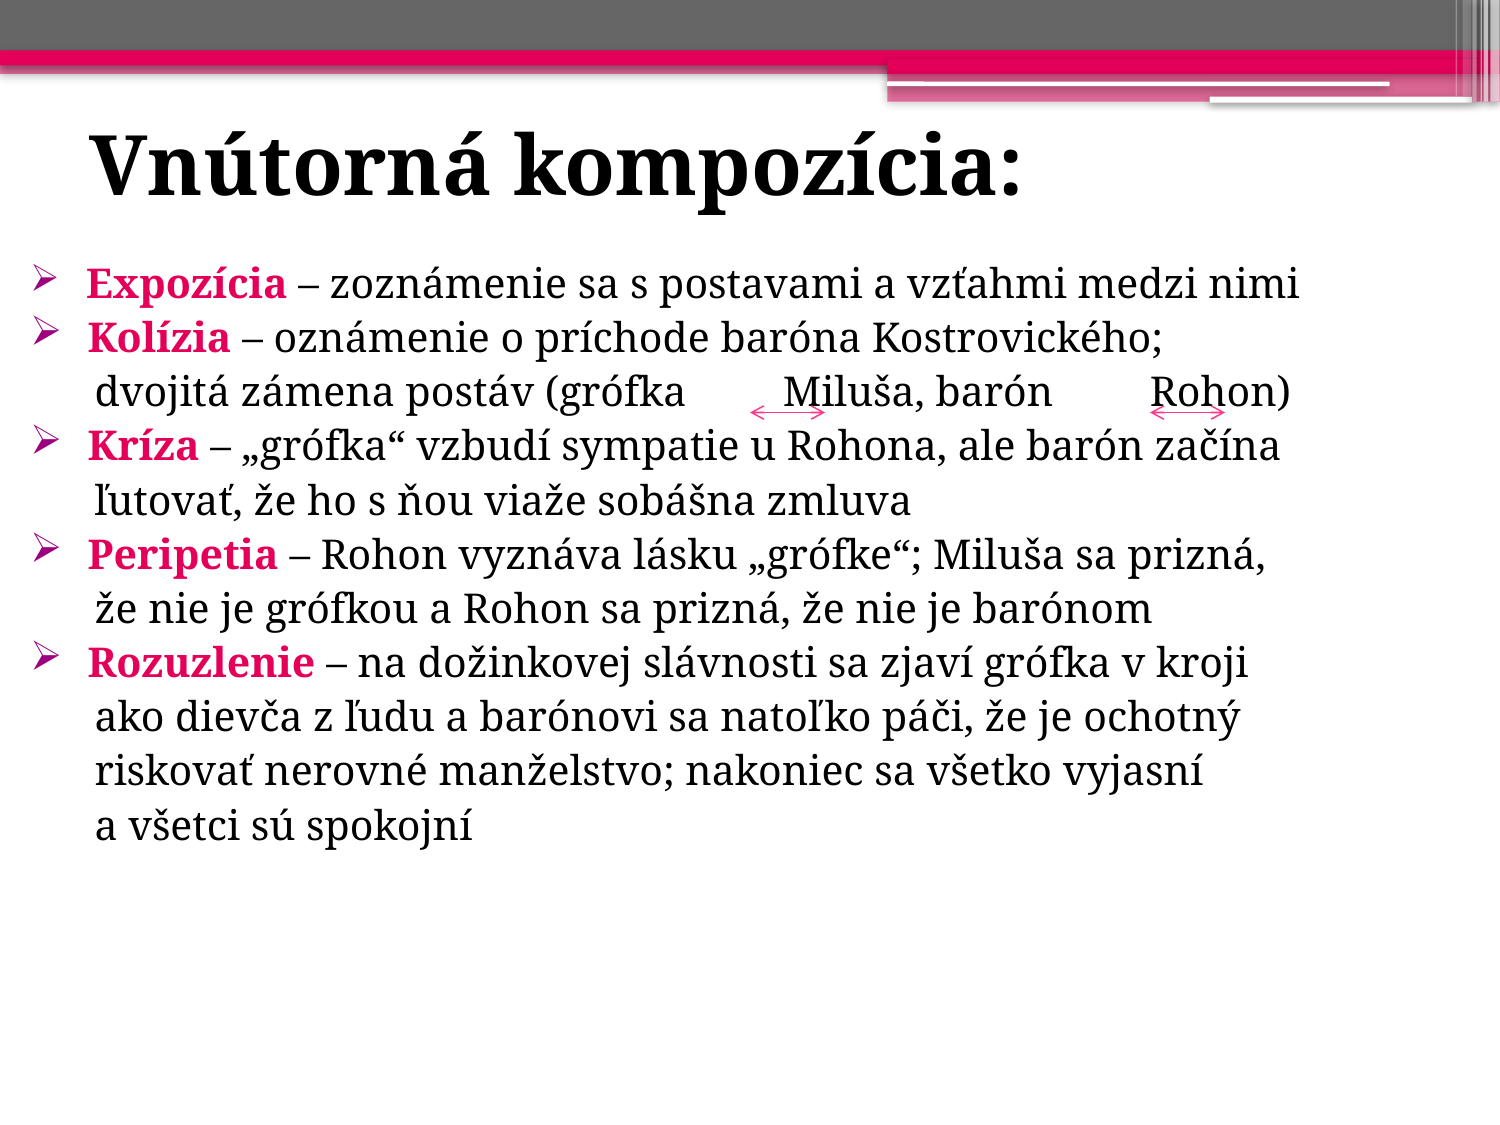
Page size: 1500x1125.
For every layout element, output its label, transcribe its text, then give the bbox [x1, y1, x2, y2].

list Expozícia – zoznámenie sa s postavami a vzťahmi medzi nimi Kolízia – oznámenie o príchode baróna Kostrovického; dvojitá zámena postáv (grófka Miluša, barón Rohon) Kríza – „grófka“ vzbudí sympatie u Rohona, ale barón začína ľutovať, že ho s ňou viaže sobášna zmluva Peripetia – Rohon vyznáva lásku „grófke“; Miluša sa prizná, že nie je grófkou a Rohon sa prizná, že nie je barónom Rozuzlenie – na dožinkovej slávnosti sa zjaví grófka v kroji ako dievča z ľudu a barónovi sa natoľko páči, že je ochotný riskovať nerovné manželstvo; nakoniec sa všetko vyjasní a všetci sú spokojní [0, 249, 1450, 1079]
title Vnútorná kompozícia: [75, 75, 1425, 249]
